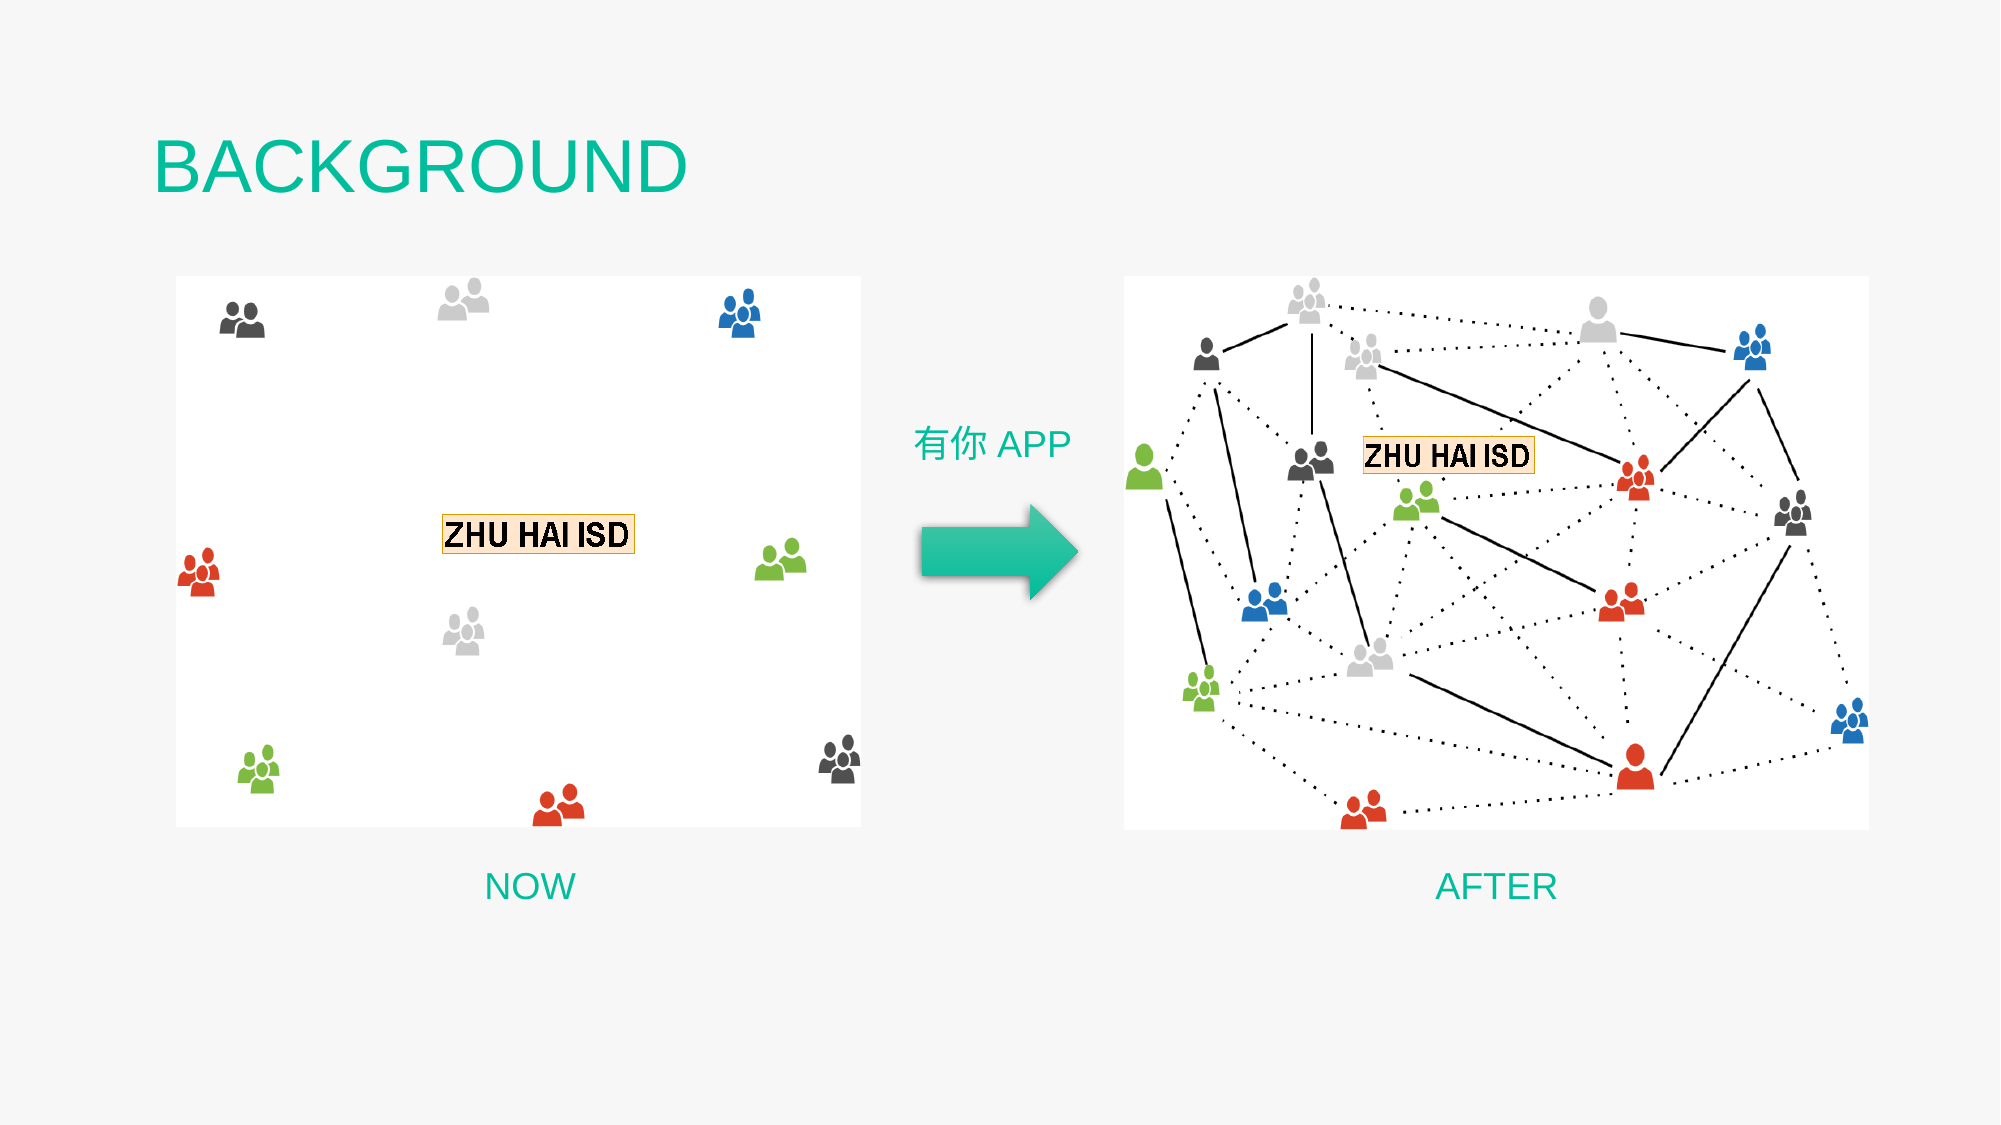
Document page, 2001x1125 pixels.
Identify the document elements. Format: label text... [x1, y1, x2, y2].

text_box BACKGROUND [137, 59, 1863, 277]
text_box NOW [454, 854, 606, 914]
text_box [921, 503, 1079, 600]
picture [176, 276, 861, 827]
picture [1124, 276, 1869, 830]
text_box AFTER [1396, 854, 1598, 914]
text_box 有你APP [892, 412, 1093, 473]
